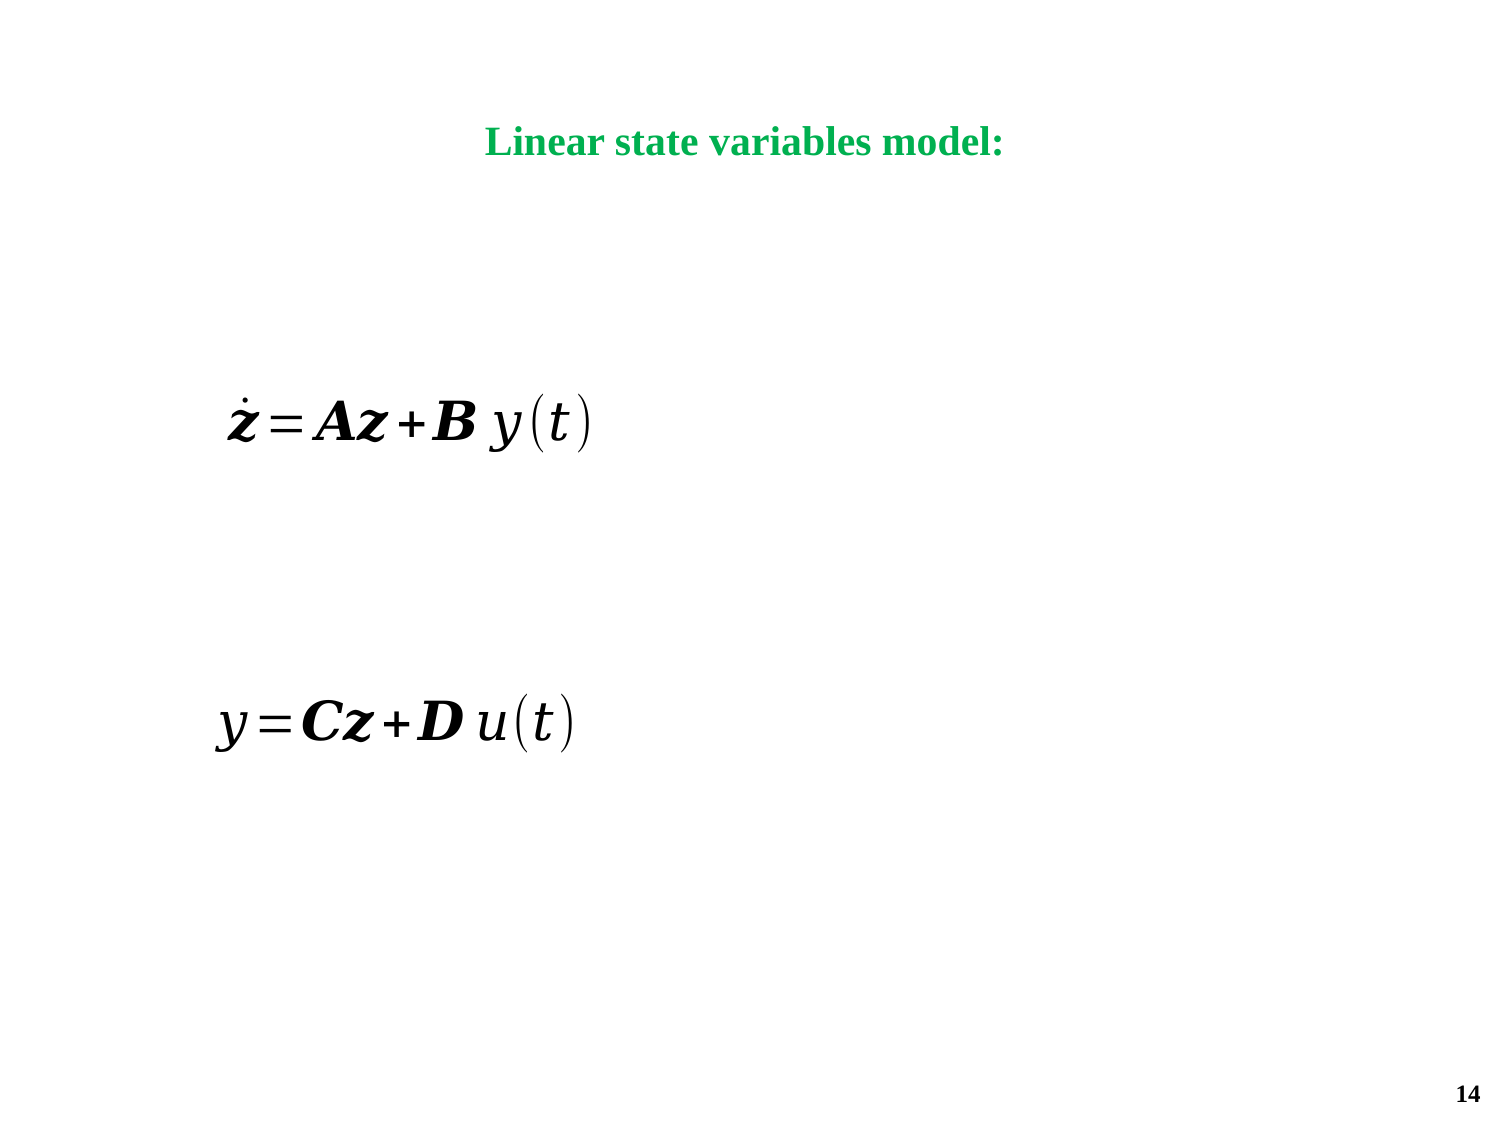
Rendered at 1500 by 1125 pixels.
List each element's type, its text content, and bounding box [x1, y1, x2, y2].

slide_number 14 [1158, 1062, 1496, 1123]
text_box Linear state variables model: [81, 106, 1409, 172]
